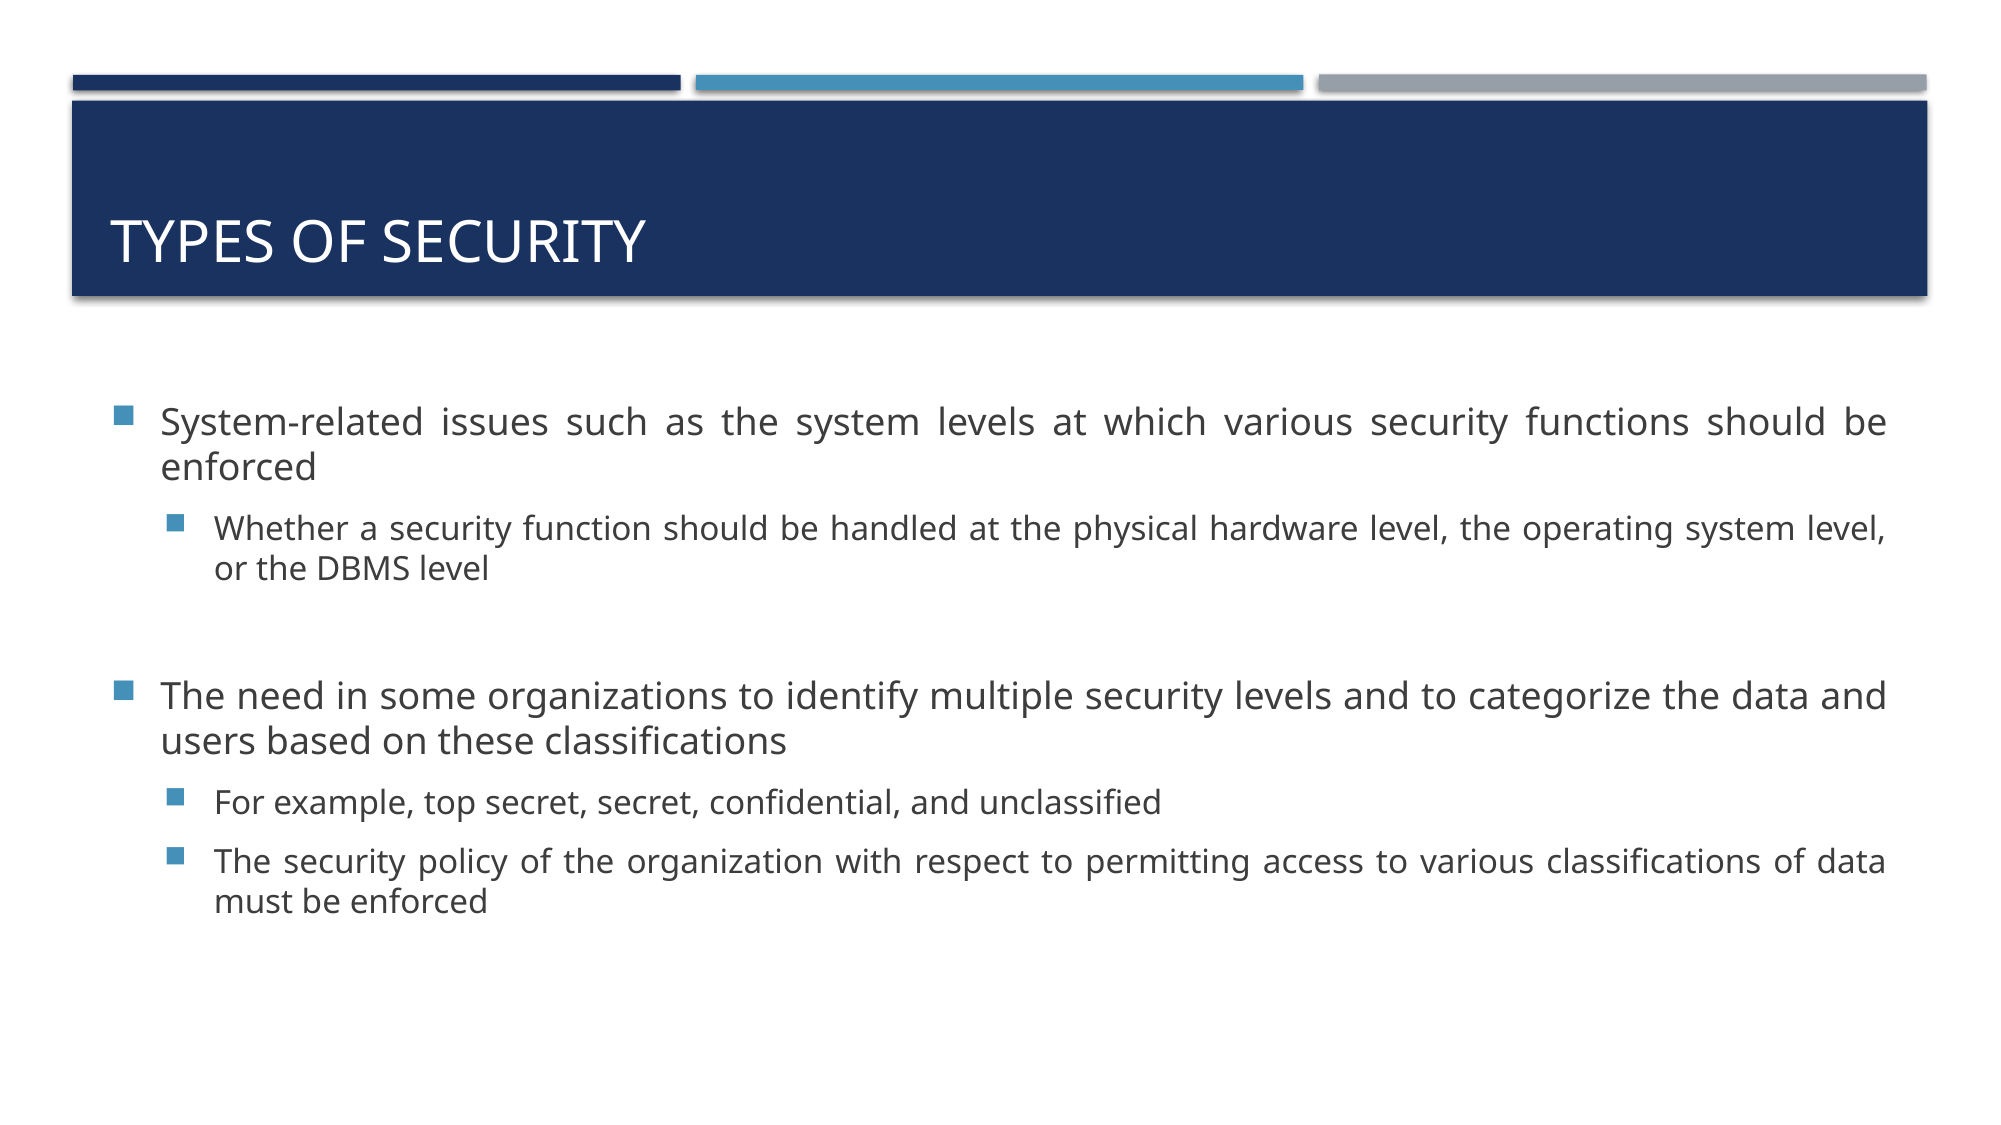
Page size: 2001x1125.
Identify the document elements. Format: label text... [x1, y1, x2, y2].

list System-related issues such as the system levels at which various security functions should be enforced Whether a security function should be handled at the physical hardware level, the operating system level, or the DBMS level The need in some organizations to identify multiple security levels and to categorize the data and users based on these classifications For example, top secret, secret, confidential, and unclassified The security policy of the organization with respect to permitting access to various classifications of data must be enforced [95, 357, 1905, 962]
title Types of security [95, 115, 1905, 282]
